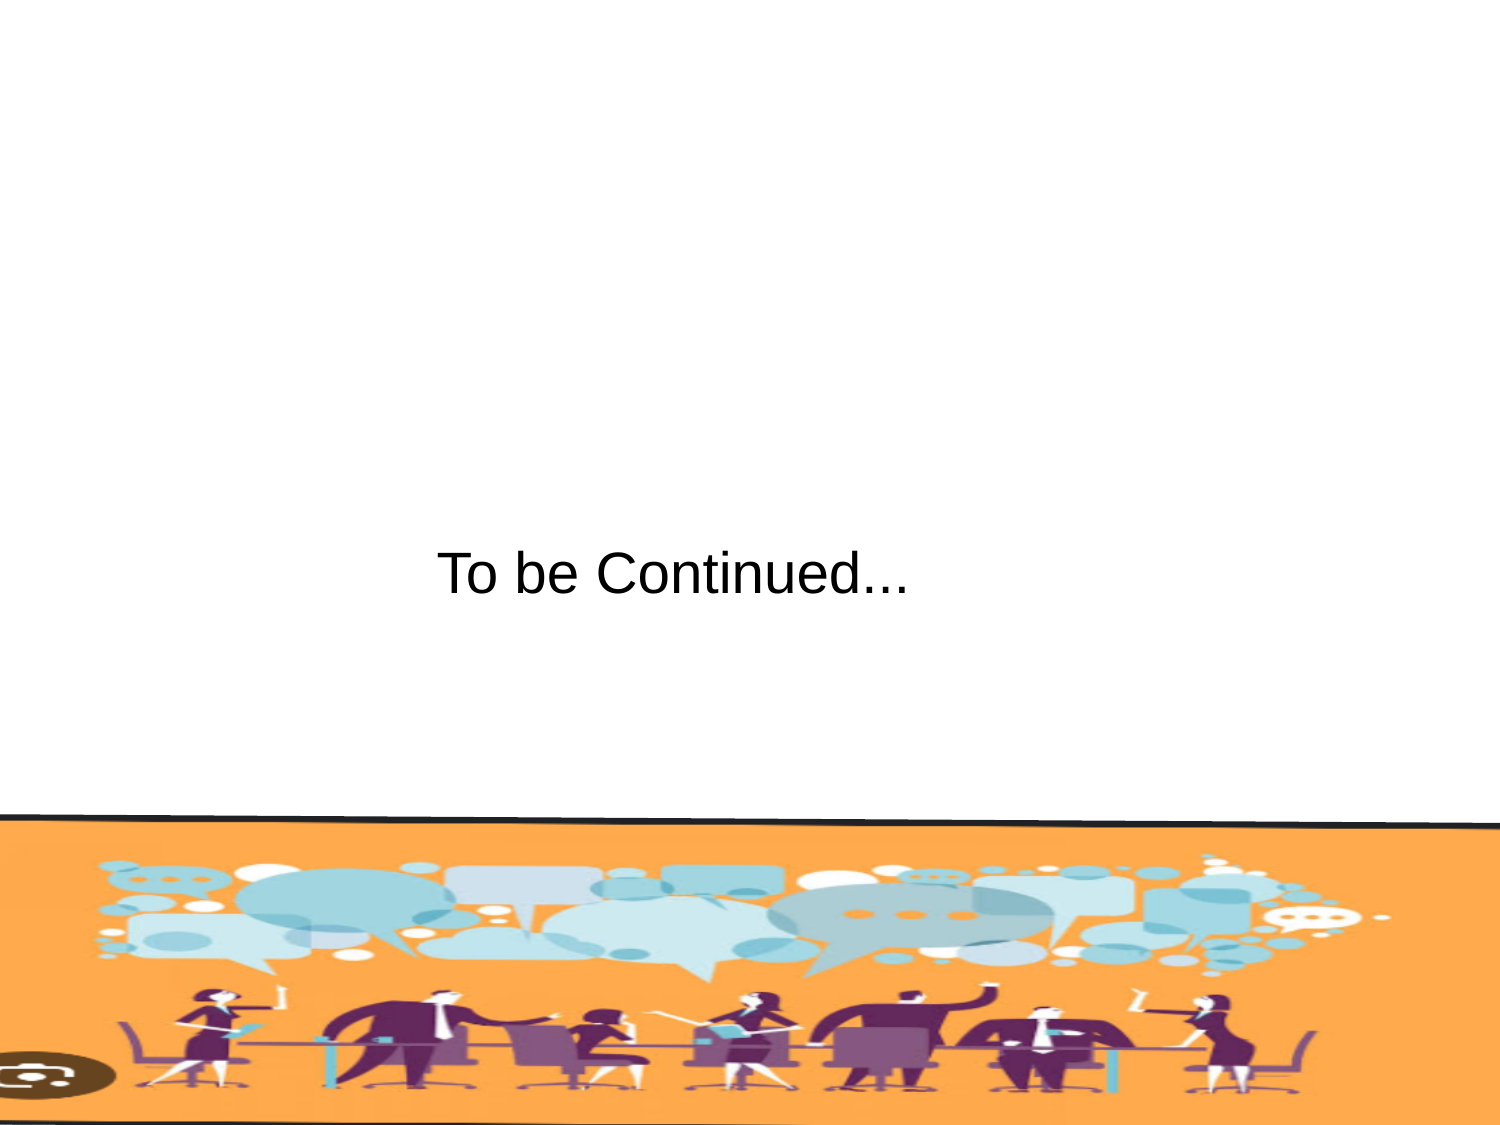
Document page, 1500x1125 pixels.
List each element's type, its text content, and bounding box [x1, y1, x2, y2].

picture [0, 0, 1500, 1125]
text_box To be Continued... [421, 528, 1078, 613]
